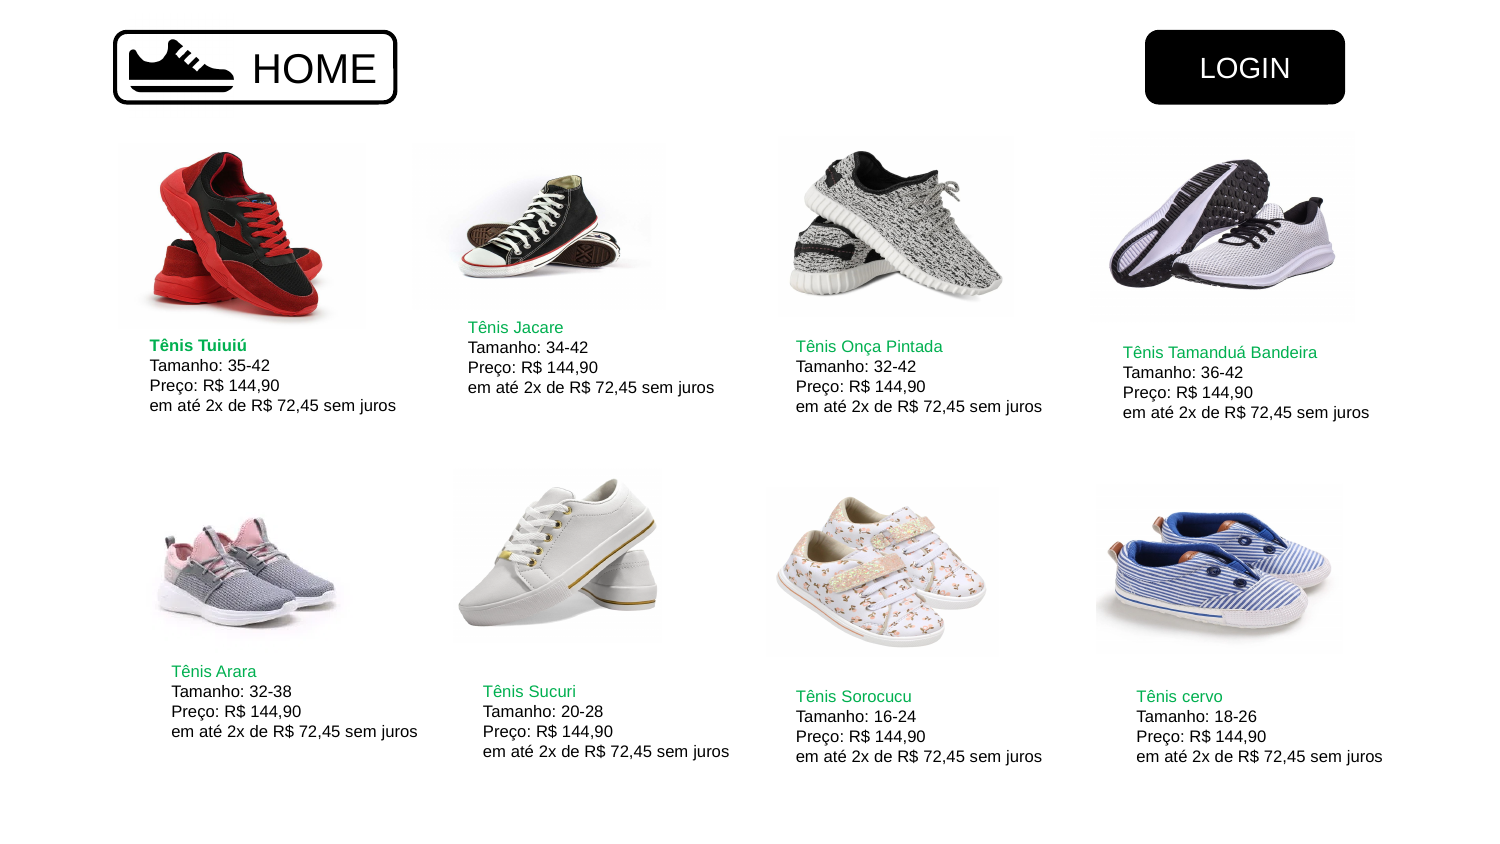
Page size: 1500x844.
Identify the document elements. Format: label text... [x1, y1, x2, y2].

text_box HOME [113, 30, 123, 104]
picture [452, 468, 662, 643]
text_box HOME [238, 29, 398, 105]
picture [778, 136, 1014, 318]
text_box Tênis Jacare Tamanho: 34-42 Preço: R$ 144,90 em até 2x de R$ 72,45 sem juros [453, 309, 733, 405]
picture [128, 13, 234, 118]
picture [139, 467, 359, 671]
text_box Tênis cervo Tamanho: 18-26 Preço: R$ 144,90 em até 2x de R$ 72,45 sem juros [1121, 678, 1402, 773]
picture [117, 143, 366, 329]
text_box Tênis Tuiuiú Tamanho: 35-42 Preço: R$ 144,90 em até 2x de R$ 72,45 sem juros [134, 327, 415, 423]
text_box Tênis Arara Tamanho: 32-38 Preço: R$ 144,90 em até 2x de R$ 72,45 sem juros [156, 653, 436, 748]
text_box Tênis Sucuri Tamanho: 20-28 Preço: R$ 144,90 em até 2x de R$ 72,45 sem juros [468, 673, 748, 768]
text_box Tênis Tamanduá Bandeira Tamanho: 36-42 Preço: R$ 144,90 em até 2x de R$ 72,45 sem juros [1108, 334, 1388, 430]
picture [412, 143, 667, 311]
picture [765, 486, 999, 658]
text_box Tênis Sorocucu Tamanho: 16-24 Preço: R$ 144,90 em até 2x de R$ 72,45 sem juros [781, 678, 1061, 773]
text_box LOGIN [1145, 29, 1346, 105]
picture [1096, 483, 1344, 654]
text_box Tênis Onça Pintada Tamanho: 32-42 Preço: R$ 144,90 em até 2x de R$ 72,45 sem juros [781, 328, 1061, 424]
picture [1090, 130, 1355, 323]
